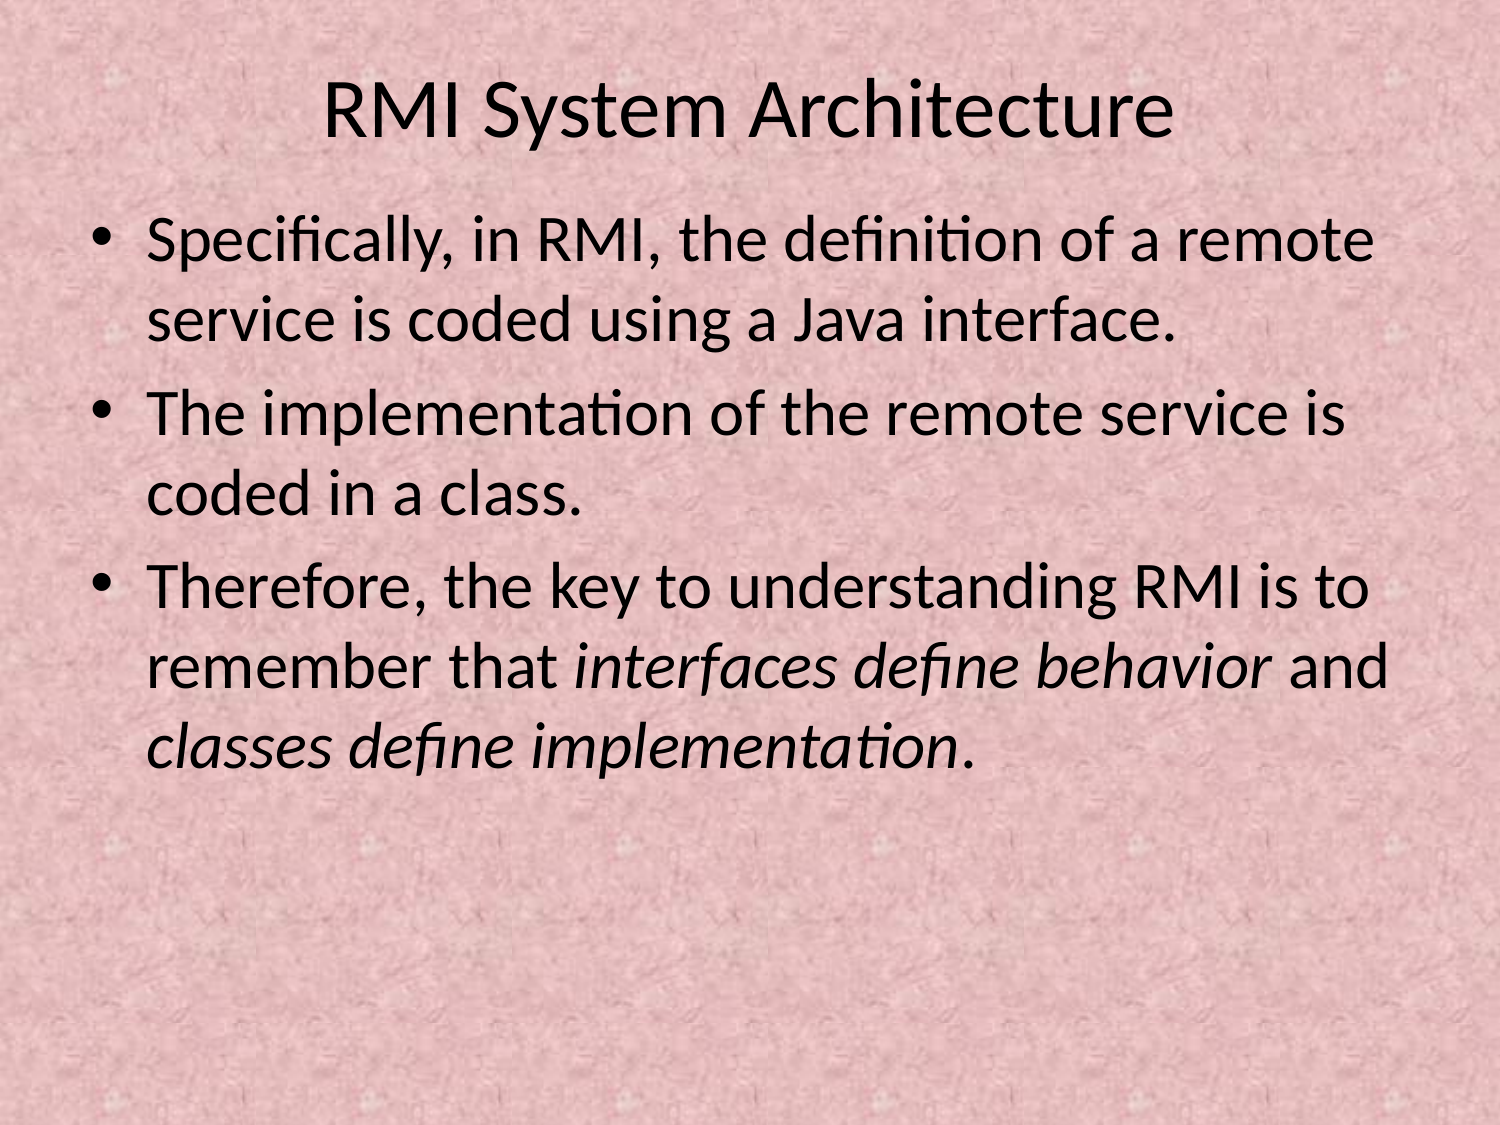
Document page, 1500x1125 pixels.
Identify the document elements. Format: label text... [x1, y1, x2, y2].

title RMI System Architecture [75, 45, 1425, 163]
picture [0, 0, 1500, 1125]
list Specifically, in RMI, the definition of a remote service is coded using a Java interface. The implementation of the remote service is coded in a class. Therefore, the key to understanding RMI is to remember that interfaces define behavior and classes define implementation. [75, 187, 1425, 1005]
